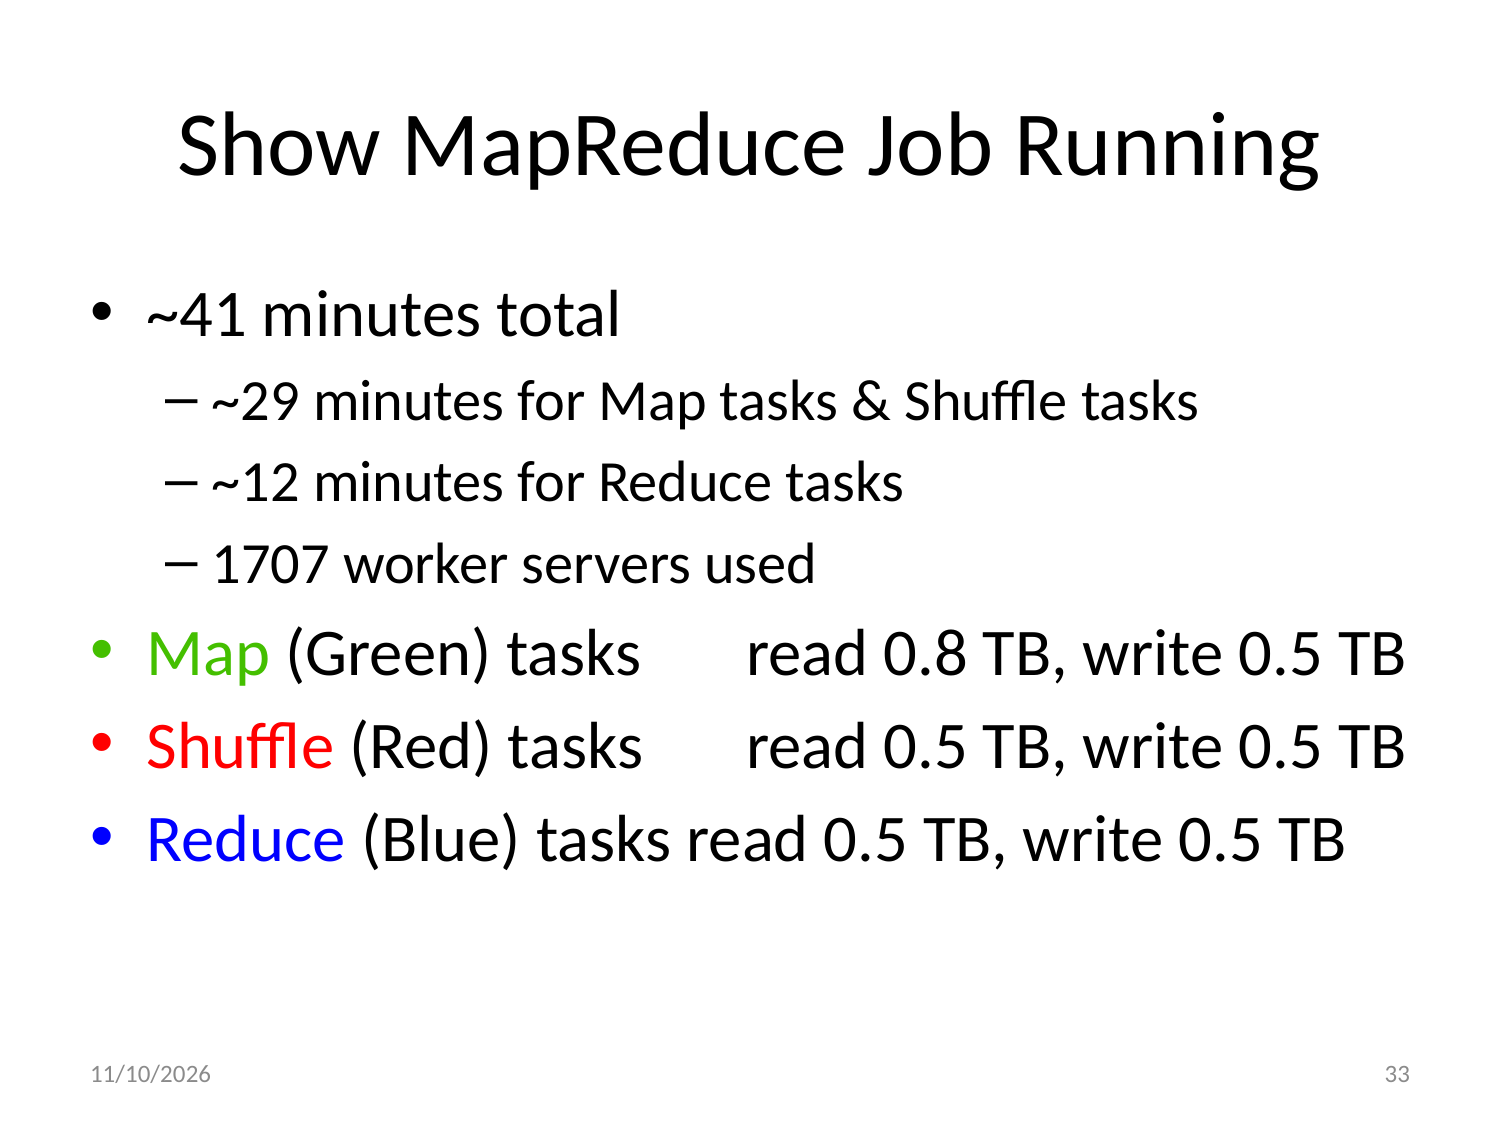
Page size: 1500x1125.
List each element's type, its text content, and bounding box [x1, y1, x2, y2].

title Show MapReduce Job Running [75, 45, 1425, 233]
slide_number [75, 1042, 425, 1103]
slide_number 33 [1074, 1042, 1425, 1103]
list ~41 minutes total ~29 minutes for Map tasks & Shuffle tasks ~12 minutes for Reduce tasks 1707 worker servers used Map (Green) tasks read 0.8 TB, write 0.5 TB Shuffle (Red) tasks read 0.5 TB, write 0.5 TB Reduce (Blue) tasks read 0.5 TB, write 0.5 TB [75, 262, 1450, 1005]
